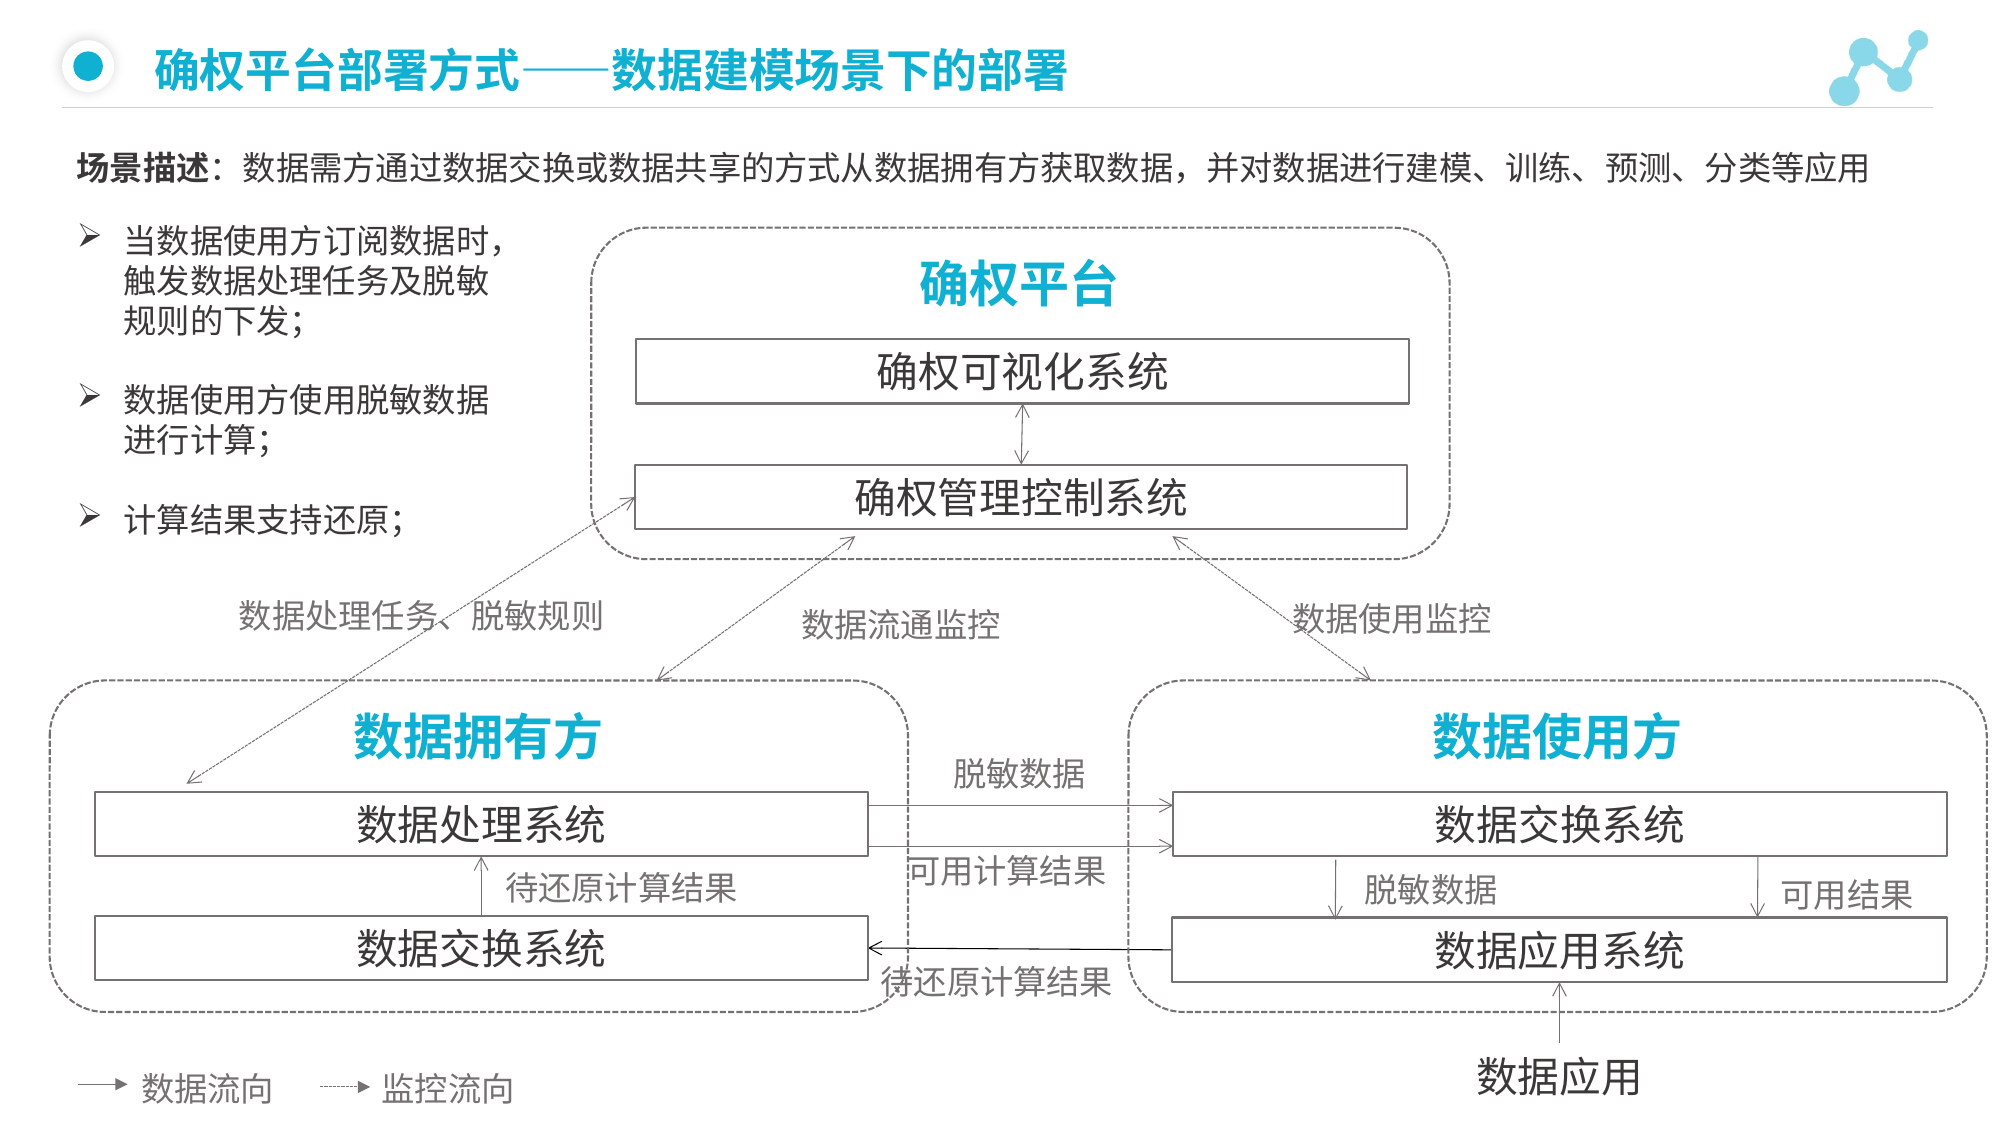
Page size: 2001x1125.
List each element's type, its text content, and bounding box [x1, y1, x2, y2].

text_box 数据应用 [1457, 1043, 1662, 1109]
text_box [48, 679, 910, 1014]
picture [1829, 30, 1928, 106]
text_box [590, 226, 1451, 561]
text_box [1172, 536, 1371, 681]
text_box 场景描述：数据需方通过数据交换或数据共享的方式从数据拥有方获取数据，并对数据进行建模、训练、预测、分类等应用 [62, 119, 1907, 195]
text_box 可用计算结果 [909, 847, 1128, 898]
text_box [186, 497, 636, 784]
text_box 确权平台部署方式——数据建模场景下的部署 [139, 18, 1696, 104]
text_box 数据流向 [126, 1060, 291, 1116]
text_box 数据使用监控 [1371, 590, 1579, 646]
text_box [62, 40, 115, 93]
text_box 监控流向 [367, 1060, 553, 1116]
text_box 脱敏数据 [909, 745, 1128, 801]
text_box 数据流通监控 [856, 597, 1040, 652]
text_box 待还原计算结果 [875, 953, 1162, 1009]
text_box [1127, 679, 1988, 1014]
text_box 可用计算结果 [910, 842, 1127, 846]
text_box 当数据使用方订阅数据时，触发数据处理任务及脱敏规则的下发； 数据使用方使用脱敏数据进行计算； 计算结果支持还原； [62, 212, 535, 592]
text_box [656, 536, 856, 681]
